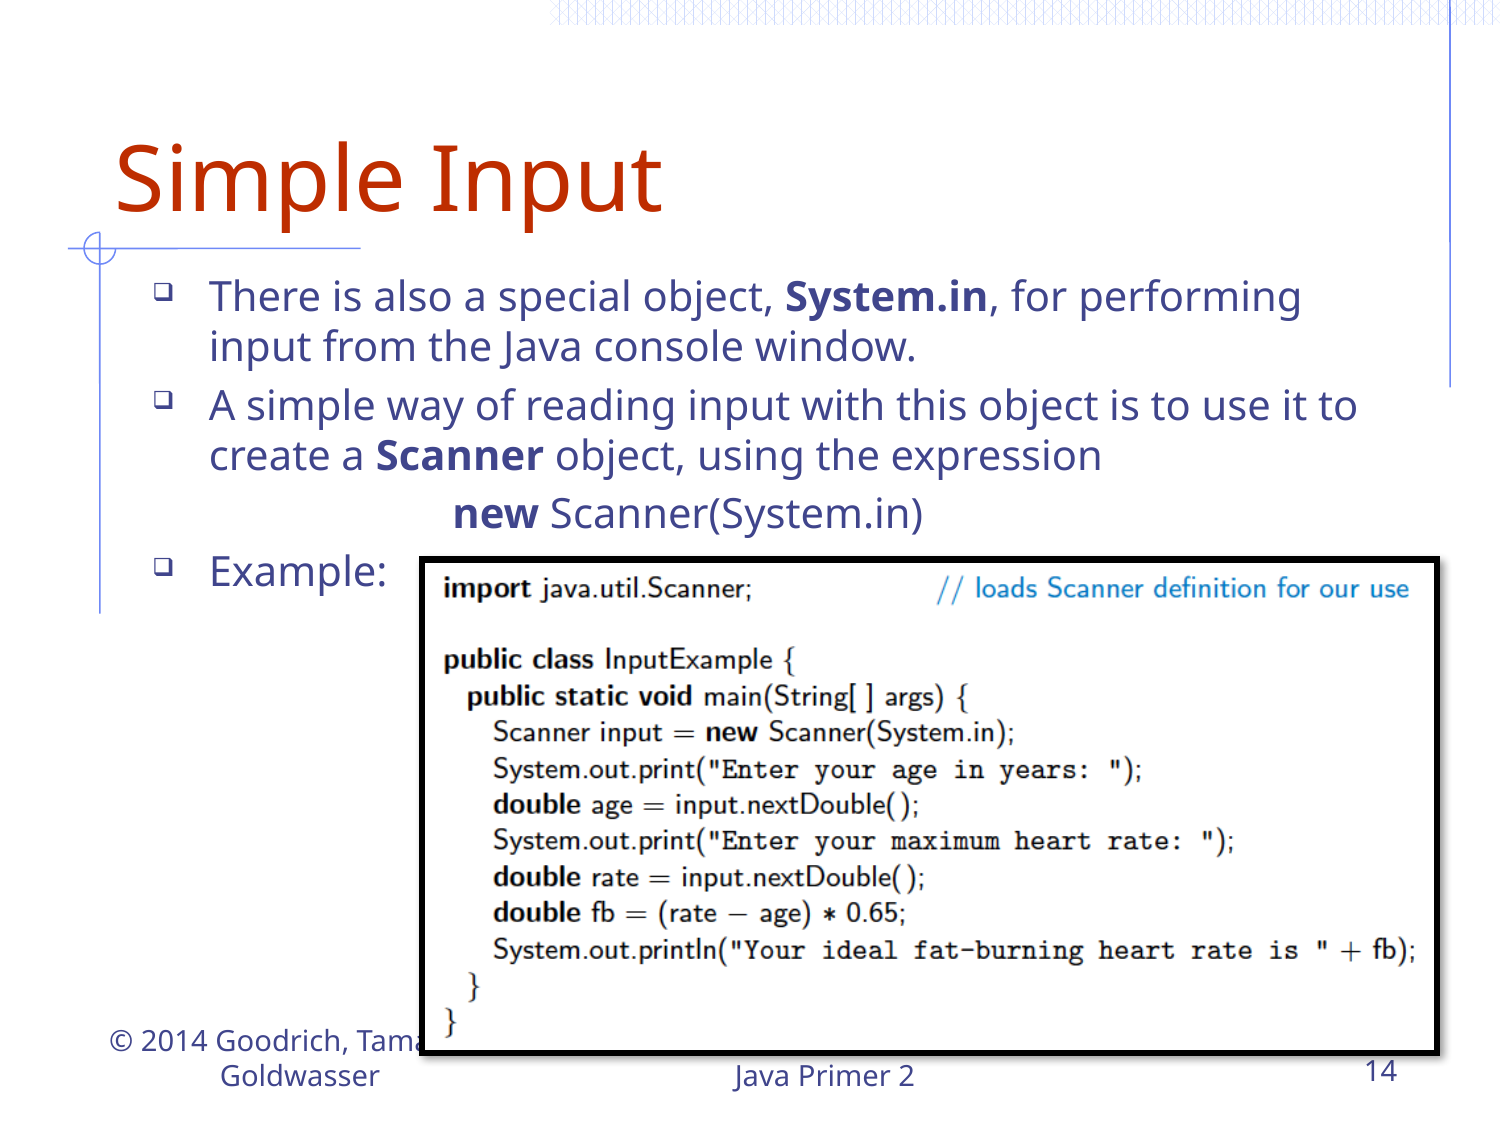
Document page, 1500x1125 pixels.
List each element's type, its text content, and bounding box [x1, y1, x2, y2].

title Simple Input [99, 50, 1375, 238]
slide_number 14 [1099, 1065, 1413, 1101]
list There is also a special object, System.in, for performing input from the Java console window. A simple way of reading input with this object is to use it to create a Scanner object, using the expression new Scanner(System.in) Example: [137, 262, 1413, 988]
picture [424, 562, 1435, 1051]
footer Java Primer 2 [587, 1065, 1063, 1101]
slide_number © 2014 Goodrich, Tamassia, Goldwasser [12, 1024, 587, 1101]
